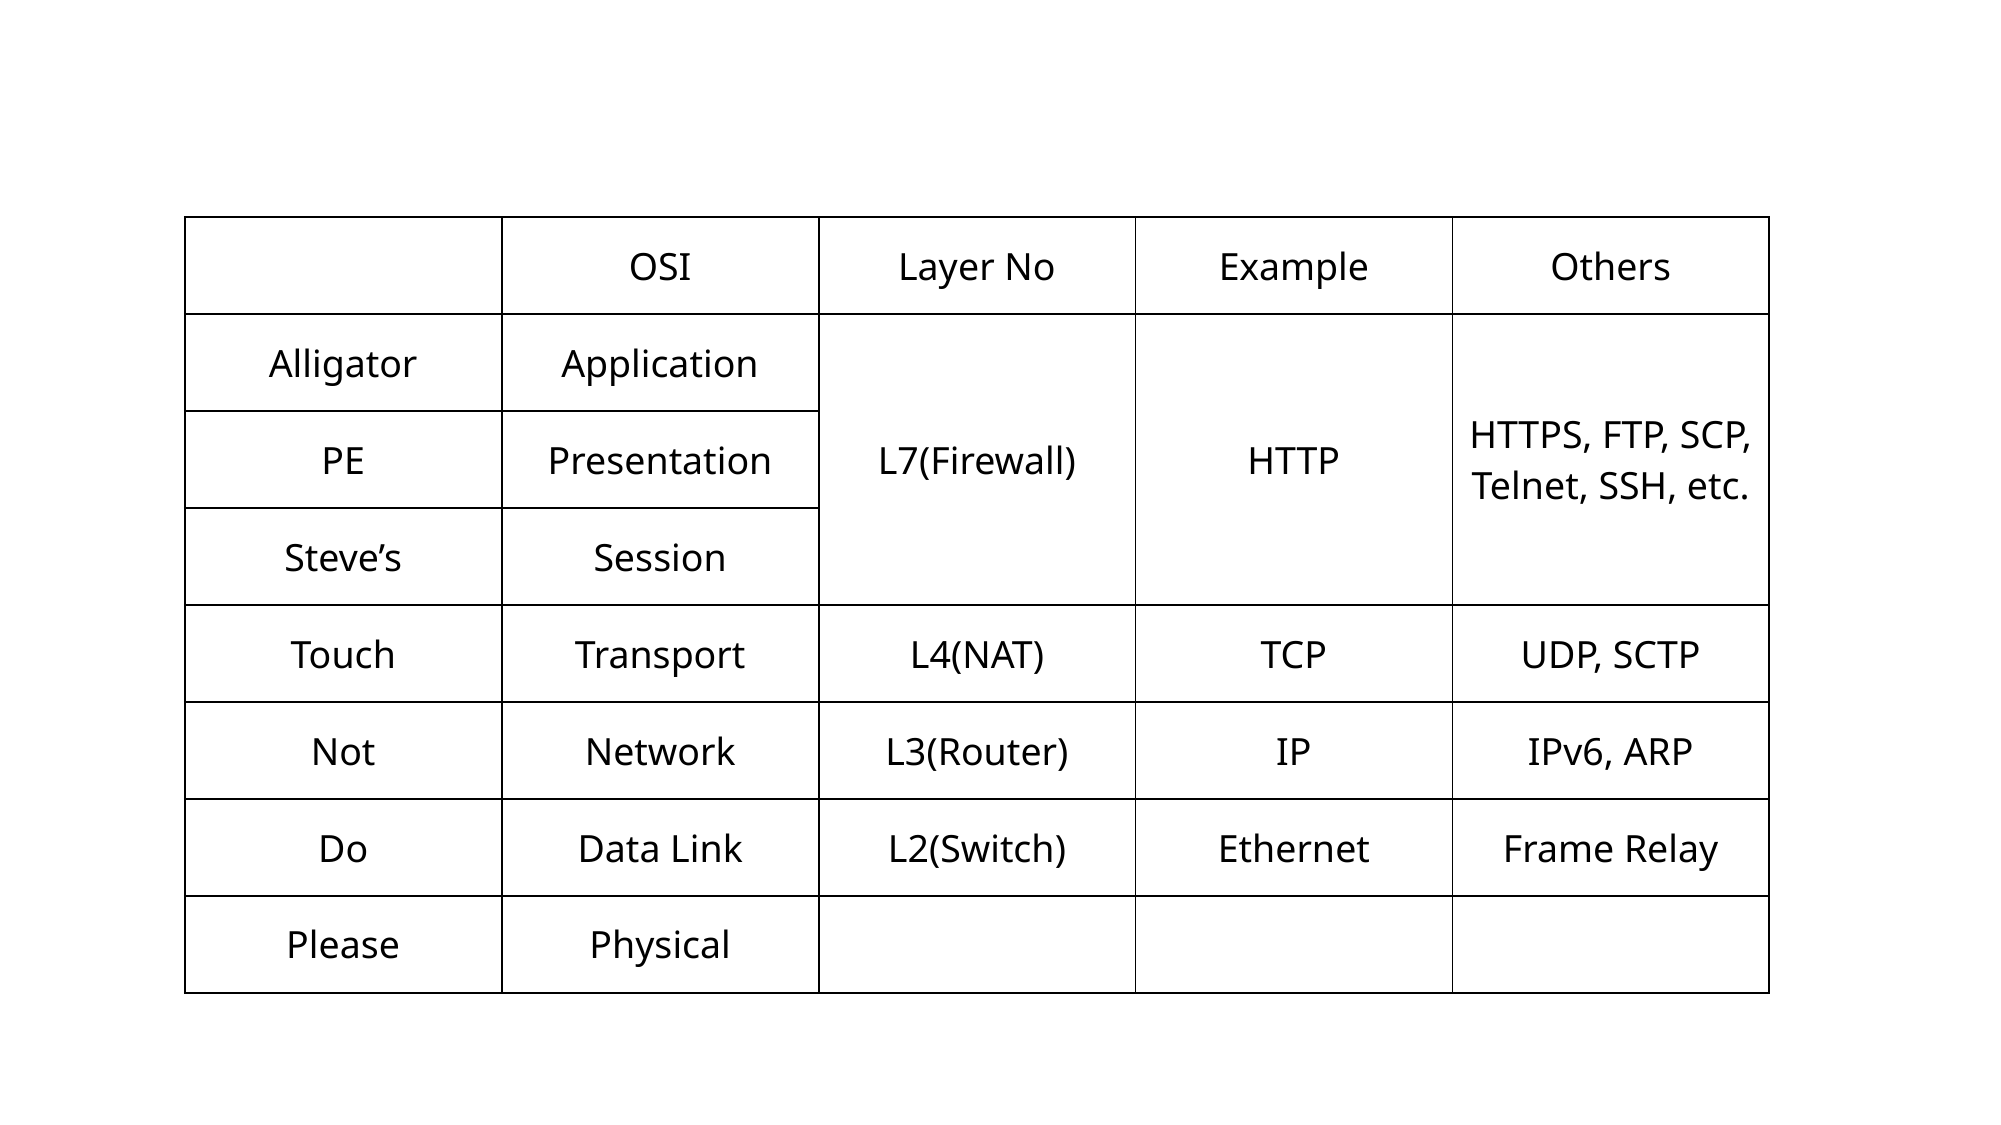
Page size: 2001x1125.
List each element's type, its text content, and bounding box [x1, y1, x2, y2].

table_cell L2(Switch) [820, 800, 1135, 895]
table_cell L4(NAT) [820, 606, 1135, 701]
table_header [186, 218, 501, 313]
table_cell Do [186, 800, 501, 895]
table_cell Ethernet [1136, 800, 1452, 895]
table_cell IP [1136, 703, 1452, 798]
table_cell [1136, 897, 1452, 992]
table_cell Presentation [503, 412, 818, 507]
table_cell L3(Router) [820, 703, 1135, 798]
table_cell HTTPS, FTP, SCP, Telnet, SSH, etc. [1453, 315, 1768, 604]
table_cell TCP [1136, 606, 1452, 701]
table_cell Data Link [503, 800, 818, 895]
table_cell [820, 897, 1135, 992]
table_header Others [1453, 218, 1768, 313]
table_cell L7(Firewall) [820, 315, 1135, 604]
table_cell Network [503, 703, 818, 798]
table_cell Not [186, 703, 501, 798]
table_cell PE [186, 412, 501, 507]
table_cell Application [503, 315, 818, 410]
table_header Example [1136, 218, 1452, 313]
table_cell Frame Relay [1453, 800, 1768, 895]
table_cell UDP, SCTP [1453, 606, 1768, 701]
table_header Layer No [820, 218, 1135, 313]
table_cell Touch [186, 606, 501, 701]
table_cell HTTP [1136, 315, 1452, 604]
table_cell IPv6, ARP [1453, 703, 1768, 798]
table_cell Steve’s [186, 509, 501, 604]
table_header OSI [503, 218, 818, 313]
table_cell Please [186, 897, 501, 992]
table_cell Session [503, 509, 818, 604]
table_cell [1453, 897, 1768, 992]
table_cell Transport [503, 606, 818, 701]
table_cell Physical [503, 897, 818, 992]
table_cell Alligator [186, 315, 501, 410]
